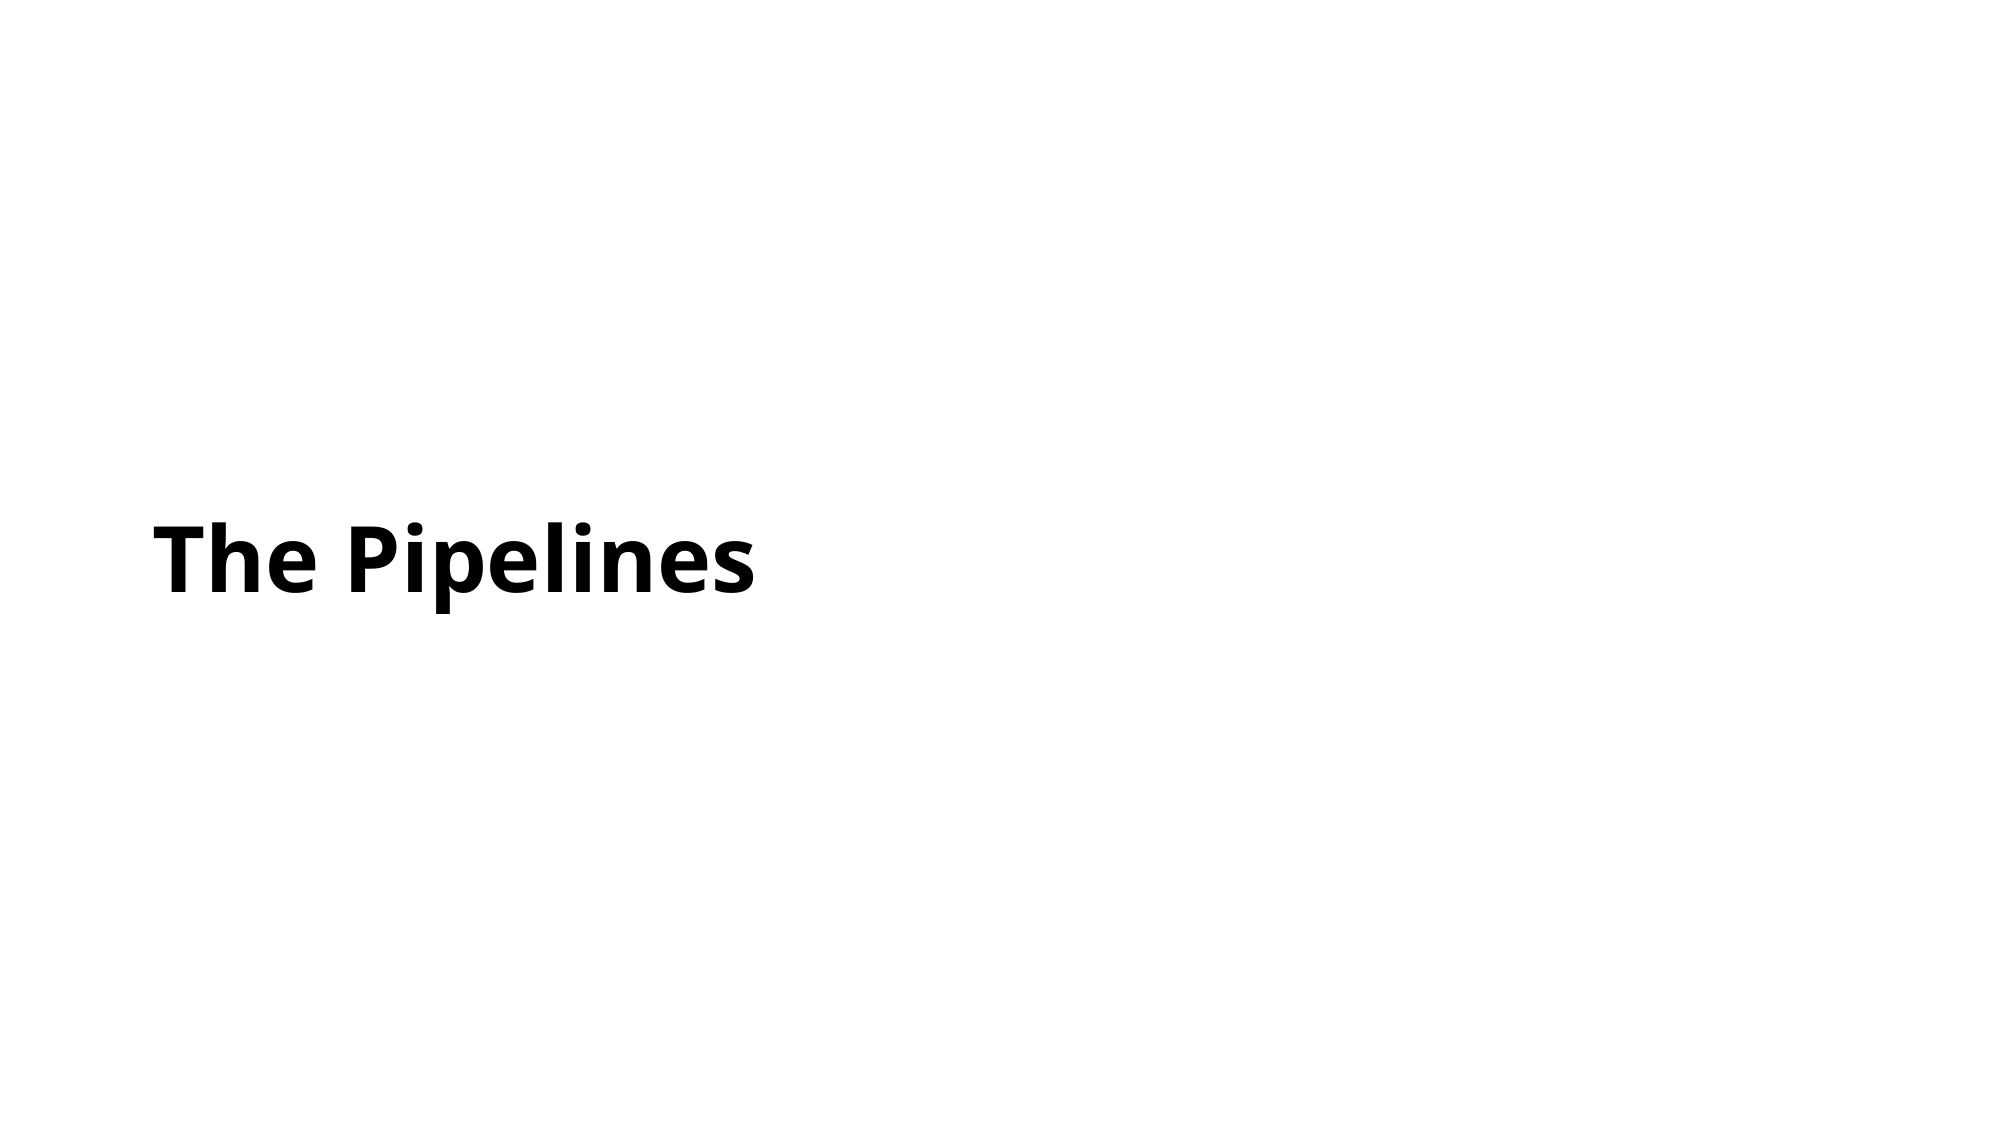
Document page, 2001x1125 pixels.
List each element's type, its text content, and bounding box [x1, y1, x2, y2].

title The Pipelines [137, 453, 1863, 672]
